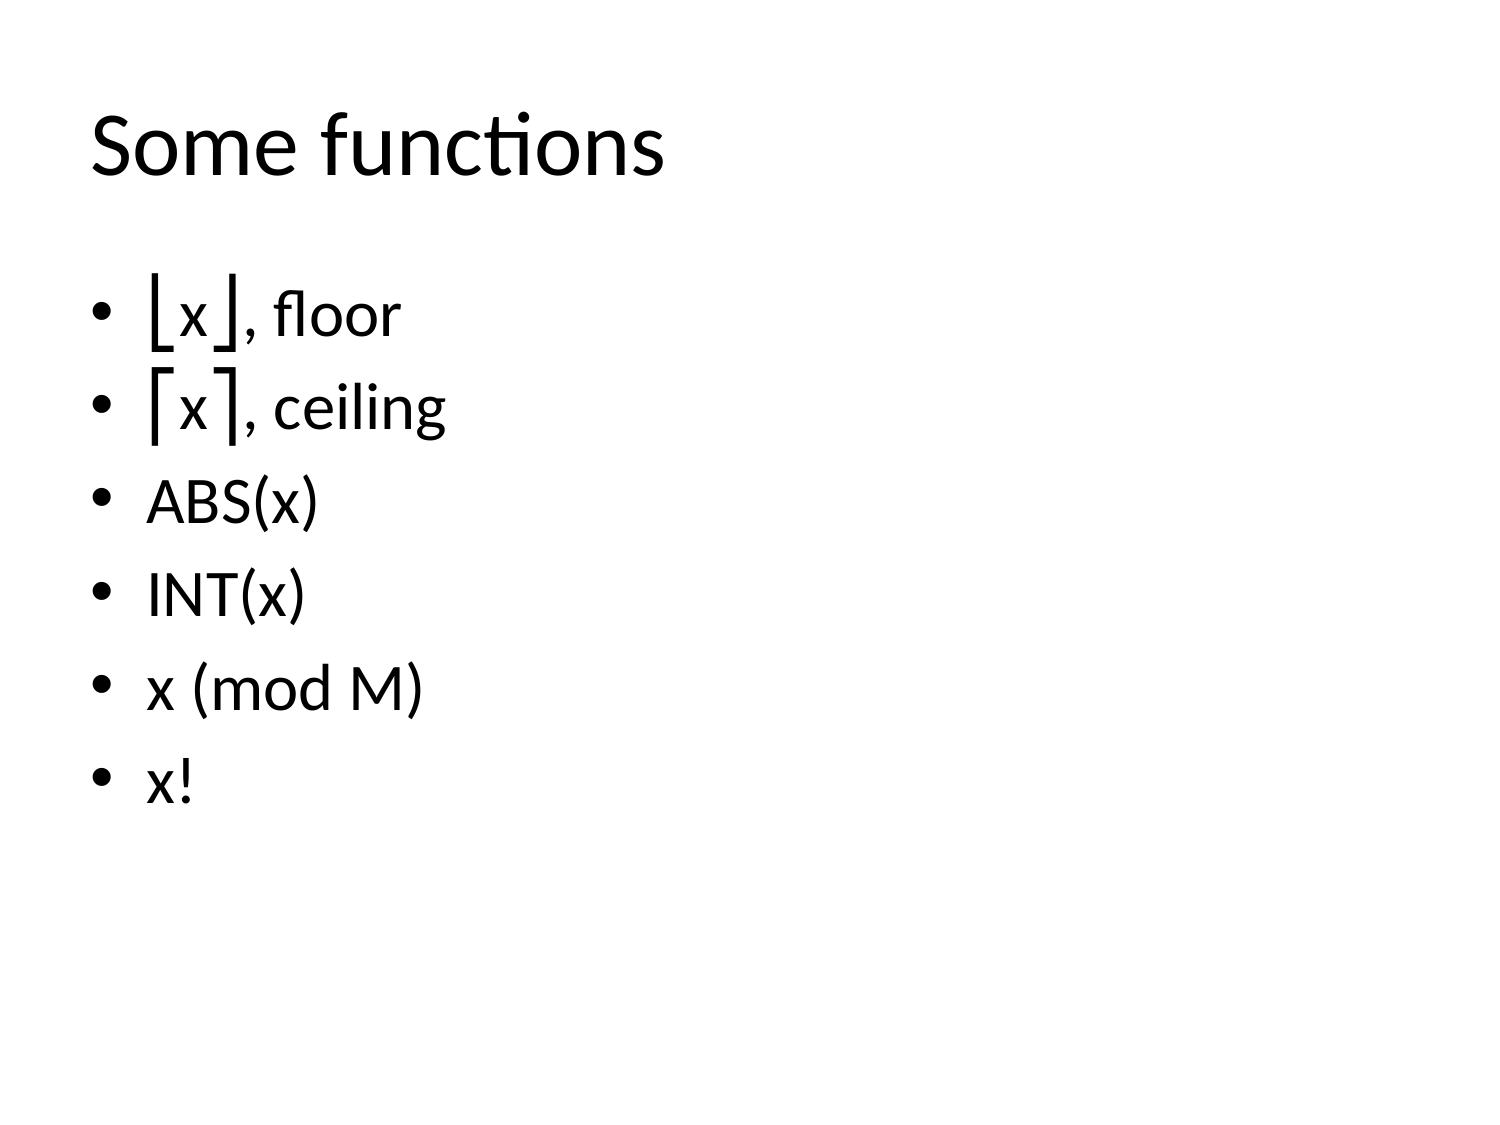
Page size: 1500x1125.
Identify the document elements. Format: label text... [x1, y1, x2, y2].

list ⎣x⎦, floor ⎡x⎤, ceiling ABS(x) INT(x) x (mod M) x! [75, 262, 1425, 1005]
title Some functions [75, 45, 1425, 233]
